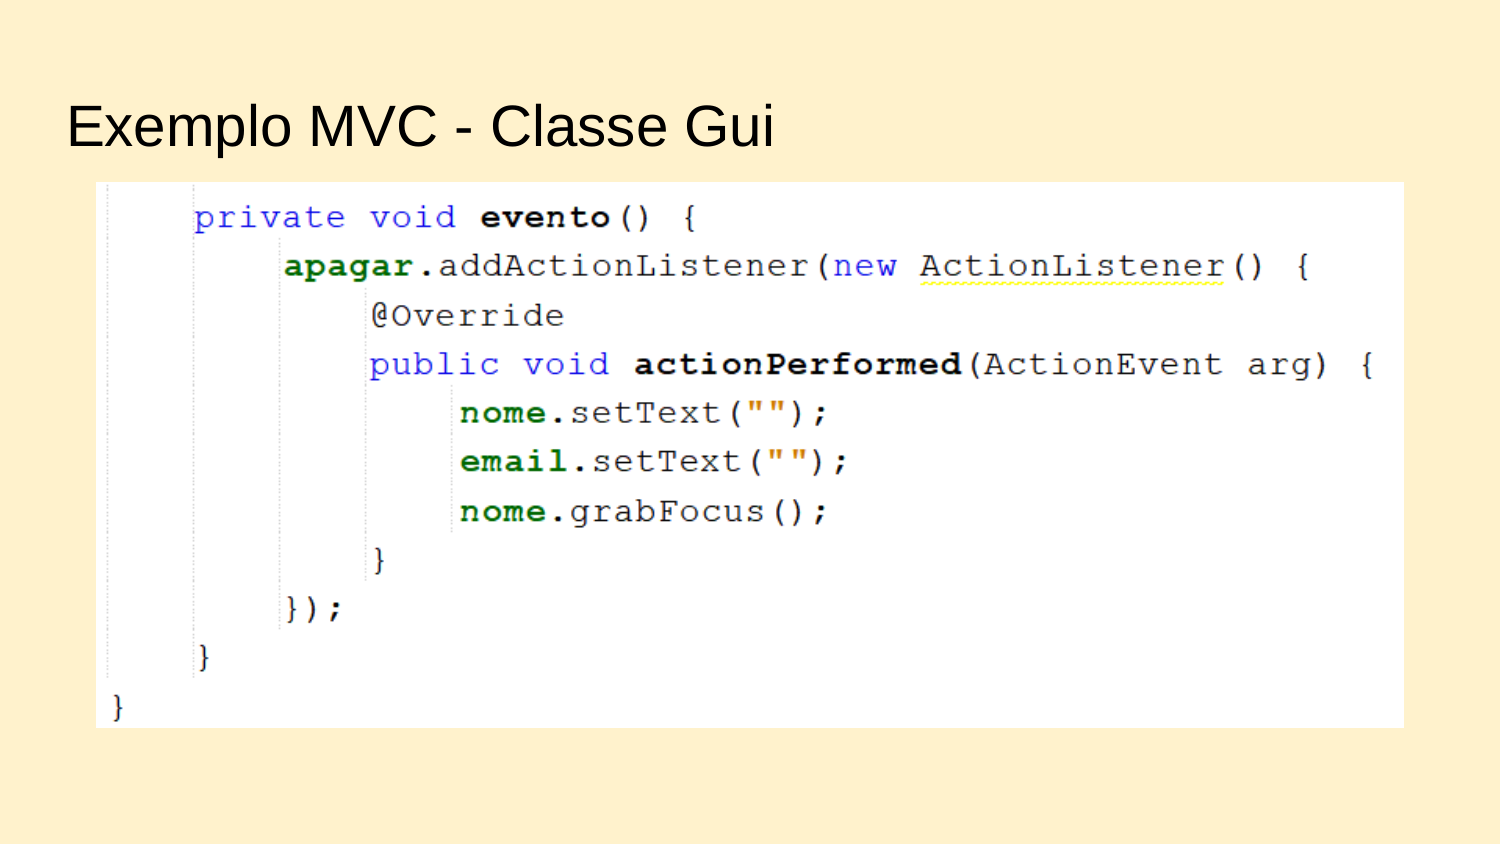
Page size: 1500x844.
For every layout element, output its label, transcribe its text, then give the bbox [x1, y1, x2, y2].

title Exemplo MVC - Classe Gui [51, 72, 1449, 167]
picture [96, 181, 1404, 728]
